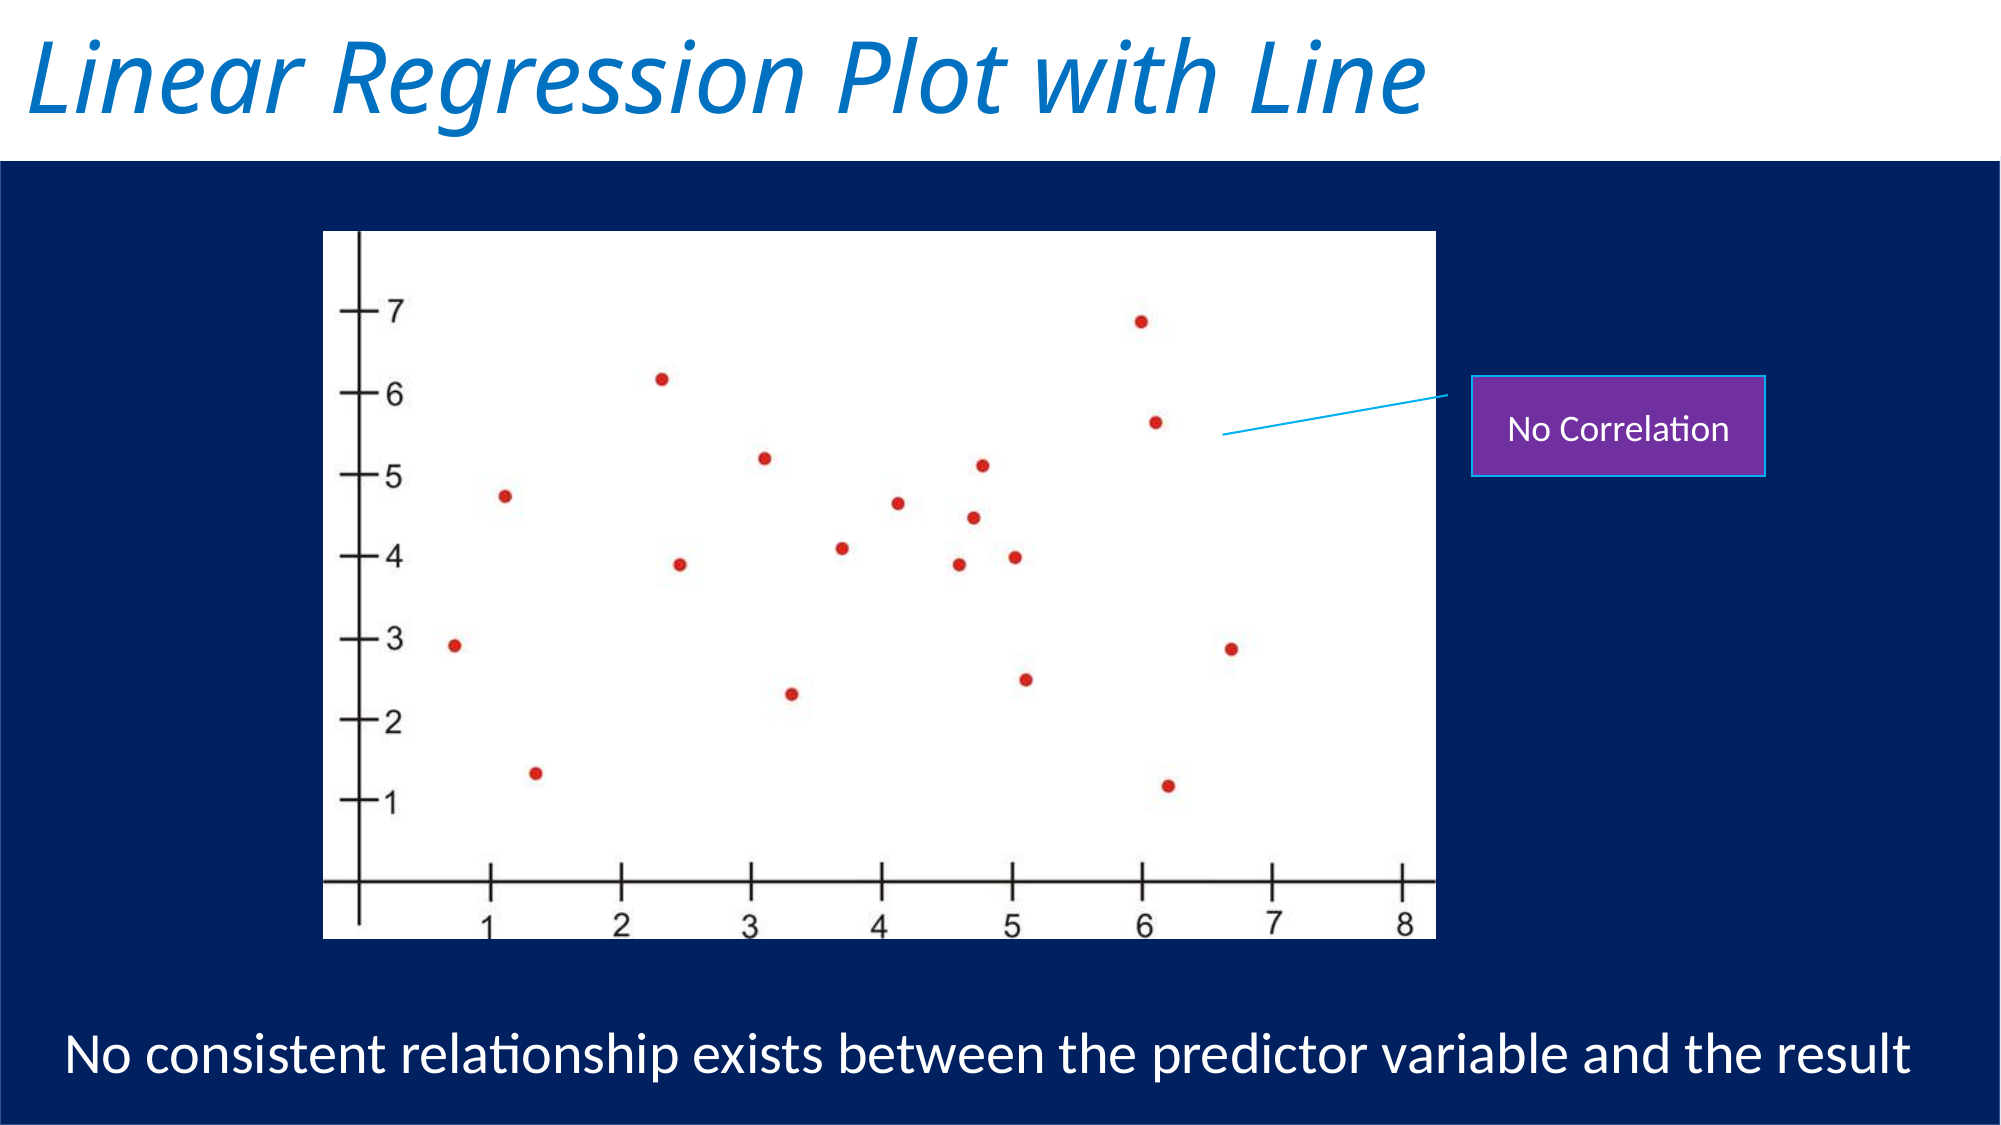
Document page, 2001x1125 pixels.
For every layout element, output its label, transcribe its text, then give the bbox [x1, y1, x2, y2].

picture [323, 231, 1436, 939]
text_box No consistent relationship exists between the predictor variable and the result [49, 1007, 1982, 1093]
title Linear Regression Plot with Line [10, 31, 1943, 144]
text_box No Correlation [1471, 375, 1766, 477]
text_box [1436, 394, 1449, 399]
